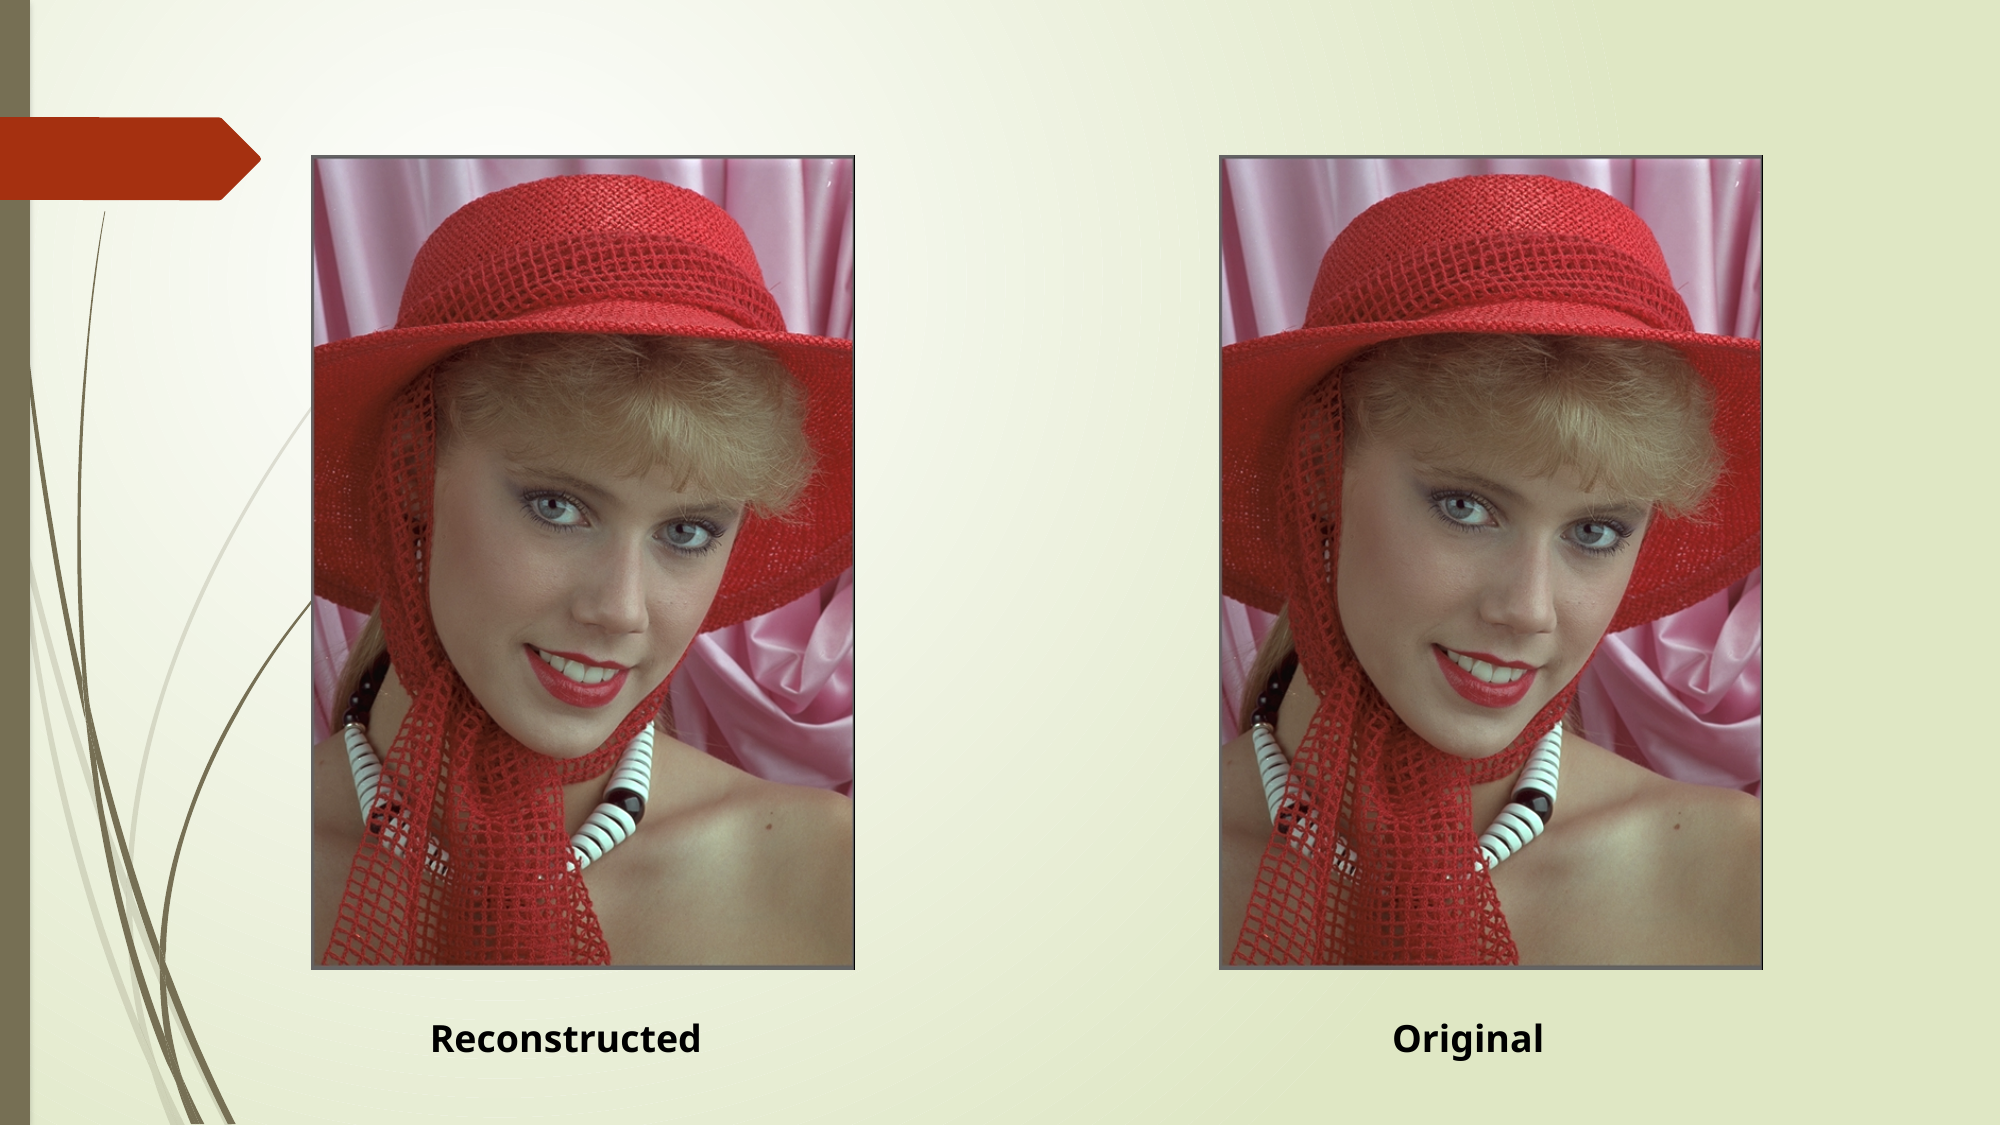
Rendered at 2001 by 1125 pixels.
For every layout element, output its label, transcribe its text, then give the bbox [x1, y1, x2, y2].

picture [310, 154, 855, 970]
text_box Reconstructed Original [288, 1008, 1739, 1068]
picture [1219, 154, 1763, 970]
